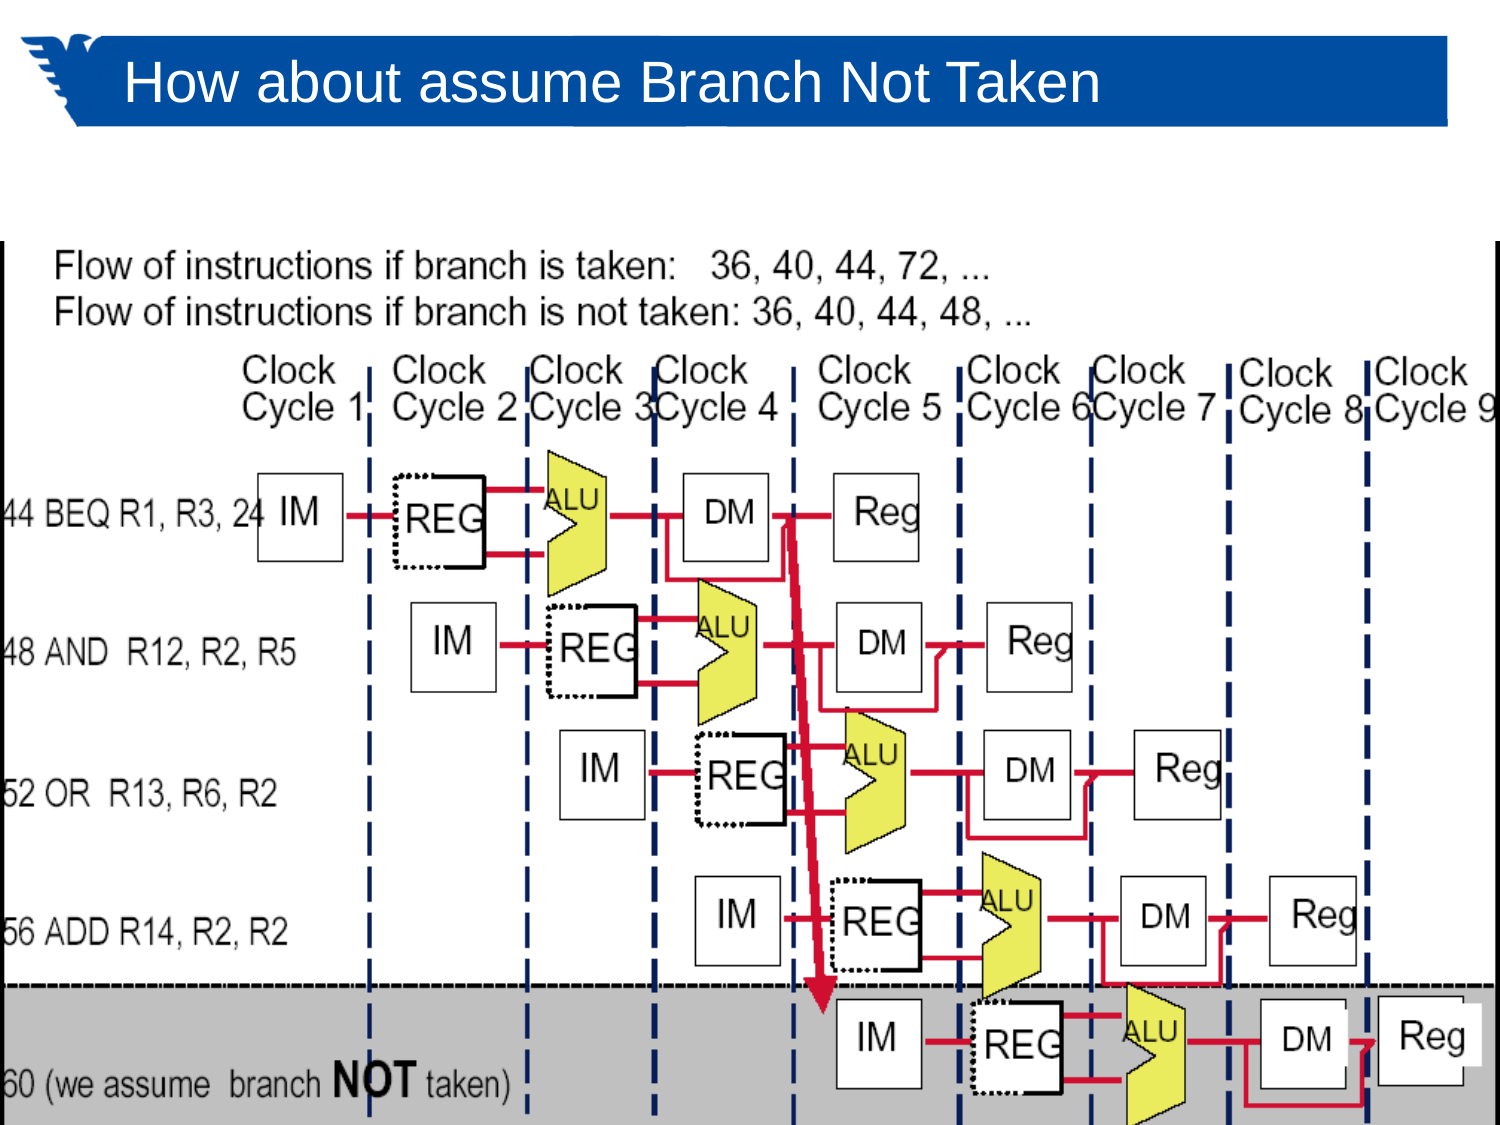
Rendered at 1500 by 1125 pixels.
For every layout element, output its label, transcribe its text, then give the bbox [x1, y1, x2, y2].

title How about assume Branch Not Taken [108, 38, 1406, 121]
picture [0, 241, 1500, 1125]
picture [5, 19, 148, 127]
